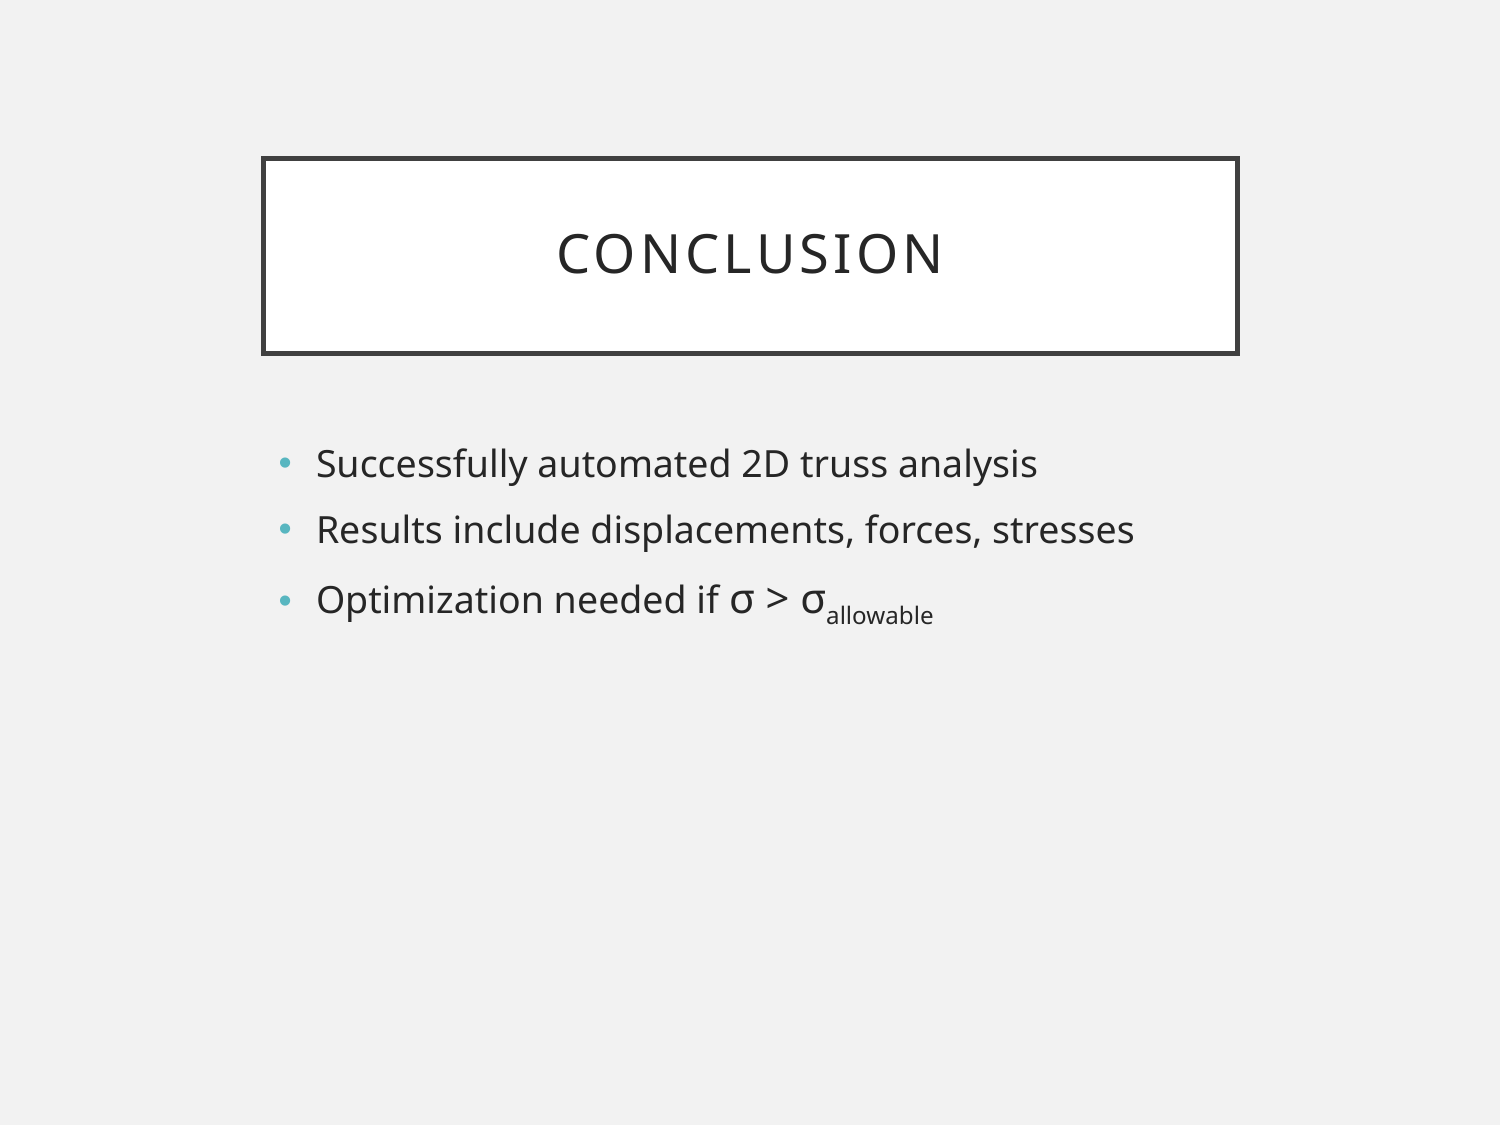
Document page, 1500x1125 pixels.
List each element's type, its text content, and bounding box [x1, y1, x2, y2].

list Successfully automated 2D truss analysis Results include displacements, forces, stresses Optimization needed if σ > σallowable [263, 432, 1238, 942]
title Conclusion [261, 156, 1240, 356]
